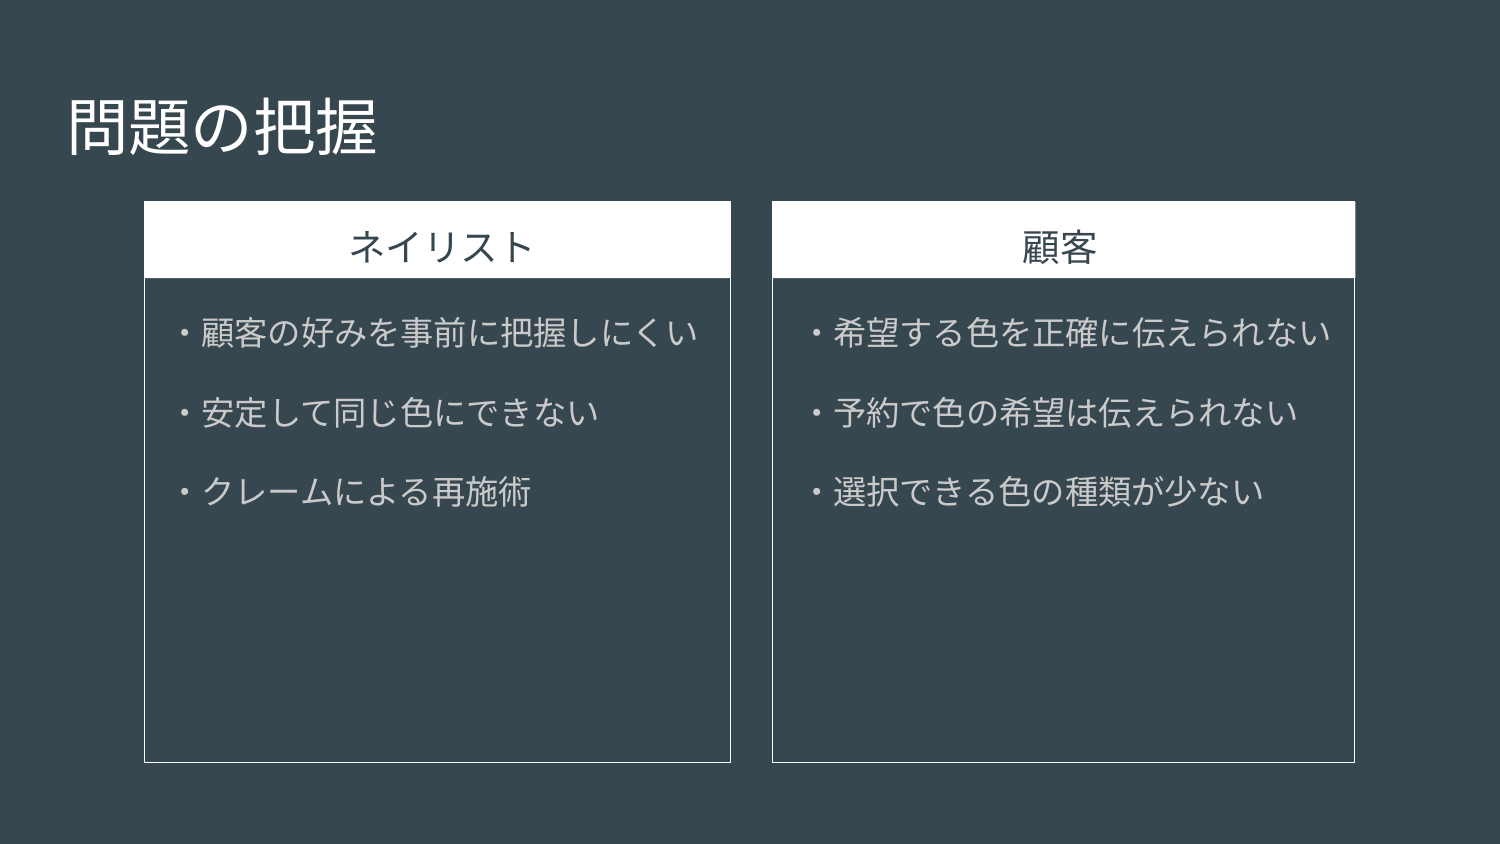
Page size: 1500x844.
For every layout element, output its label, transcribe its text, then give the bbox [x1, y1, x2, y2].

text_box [772, 201, 1356, 763]
title 問題の把握 [51, 72, 1449, 167]
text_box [144, 201, 731, 763]
